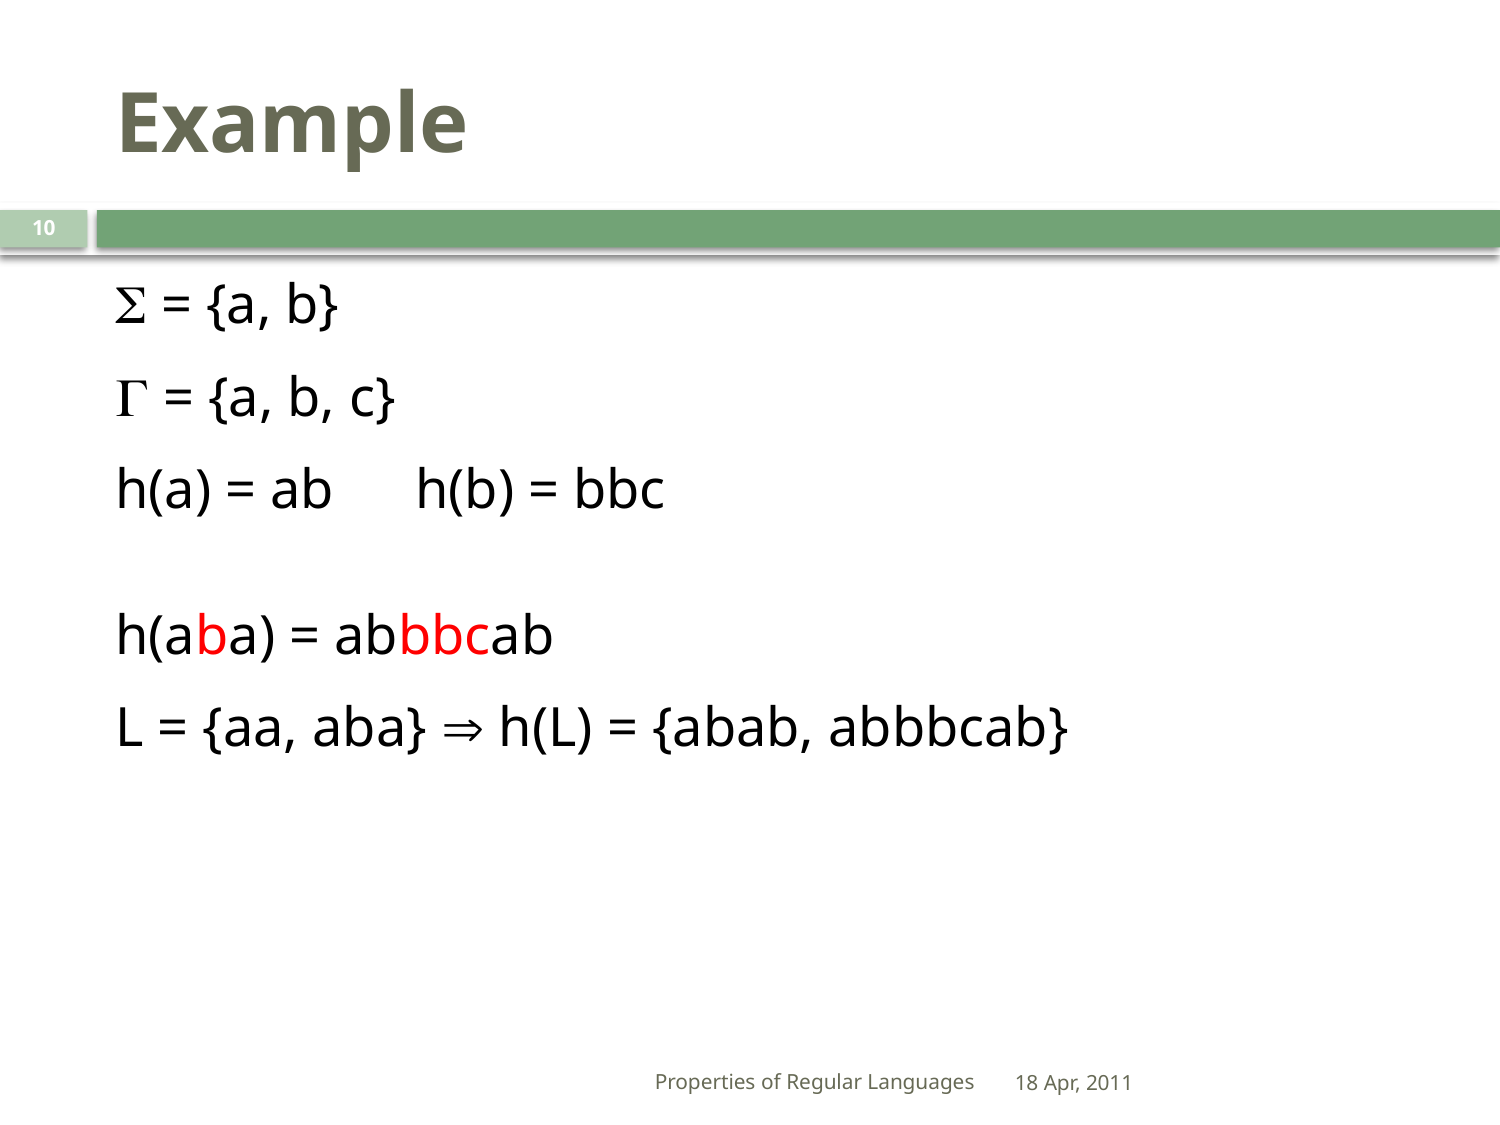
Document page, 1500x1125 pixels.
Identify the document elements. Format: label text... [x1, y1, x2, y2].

title Example [100, 37, 1438, 200]
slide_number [999, 1052, 1438, 1113]
slide_number 10 [0, 208, 88, 249]
list  = {a, b}  = {a, b, c} h(a) = ab h(b) = bbc h(aba) = abbbcab L = {aa, aba}  h(L) = {abab, abbbcab} [100, 262, 1438, 1000]
footer Properties of Regular Languages [99, 1052, 990, 1113]
